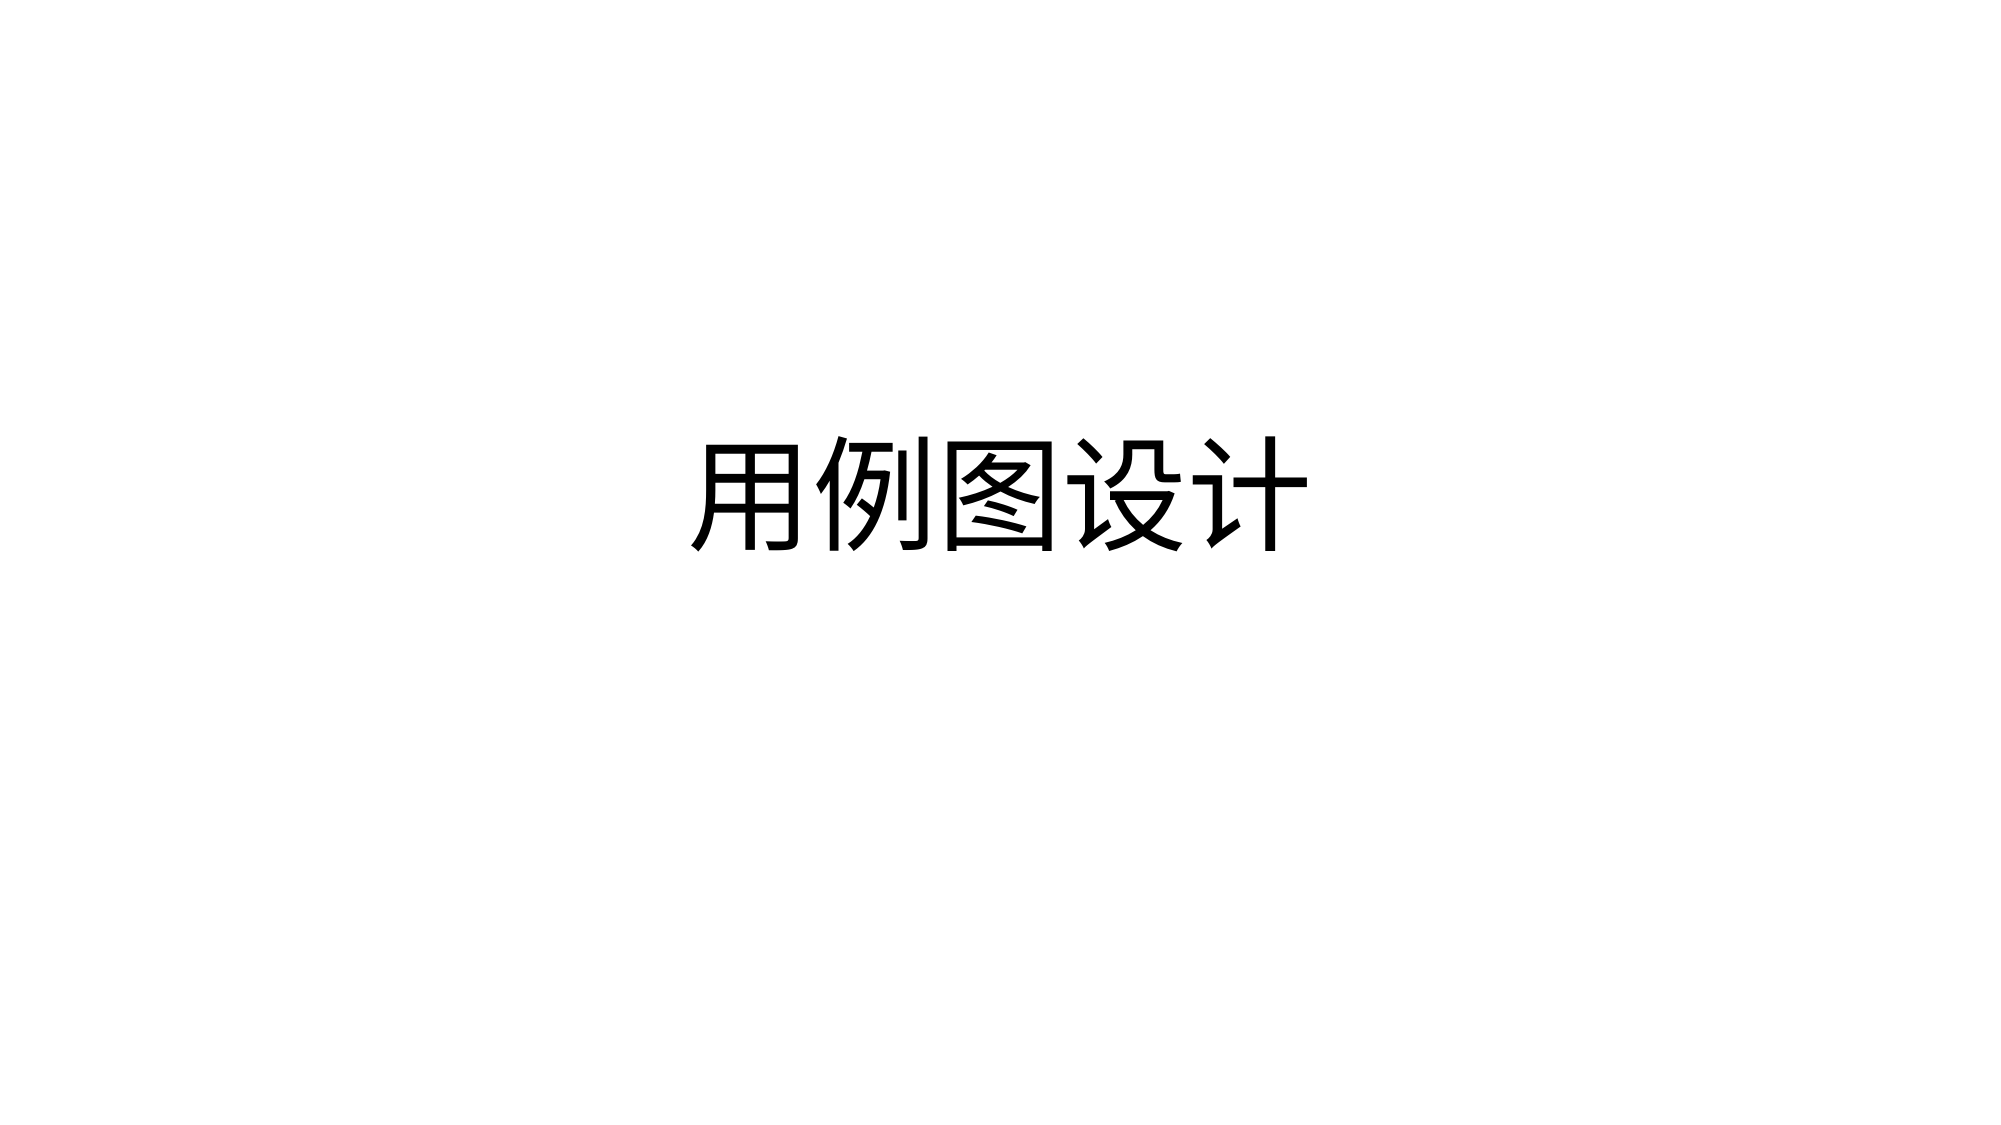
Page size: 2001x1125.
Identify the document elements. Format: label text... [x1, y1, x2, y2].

title 用例图设计 [249, 184, 1750, 576]
